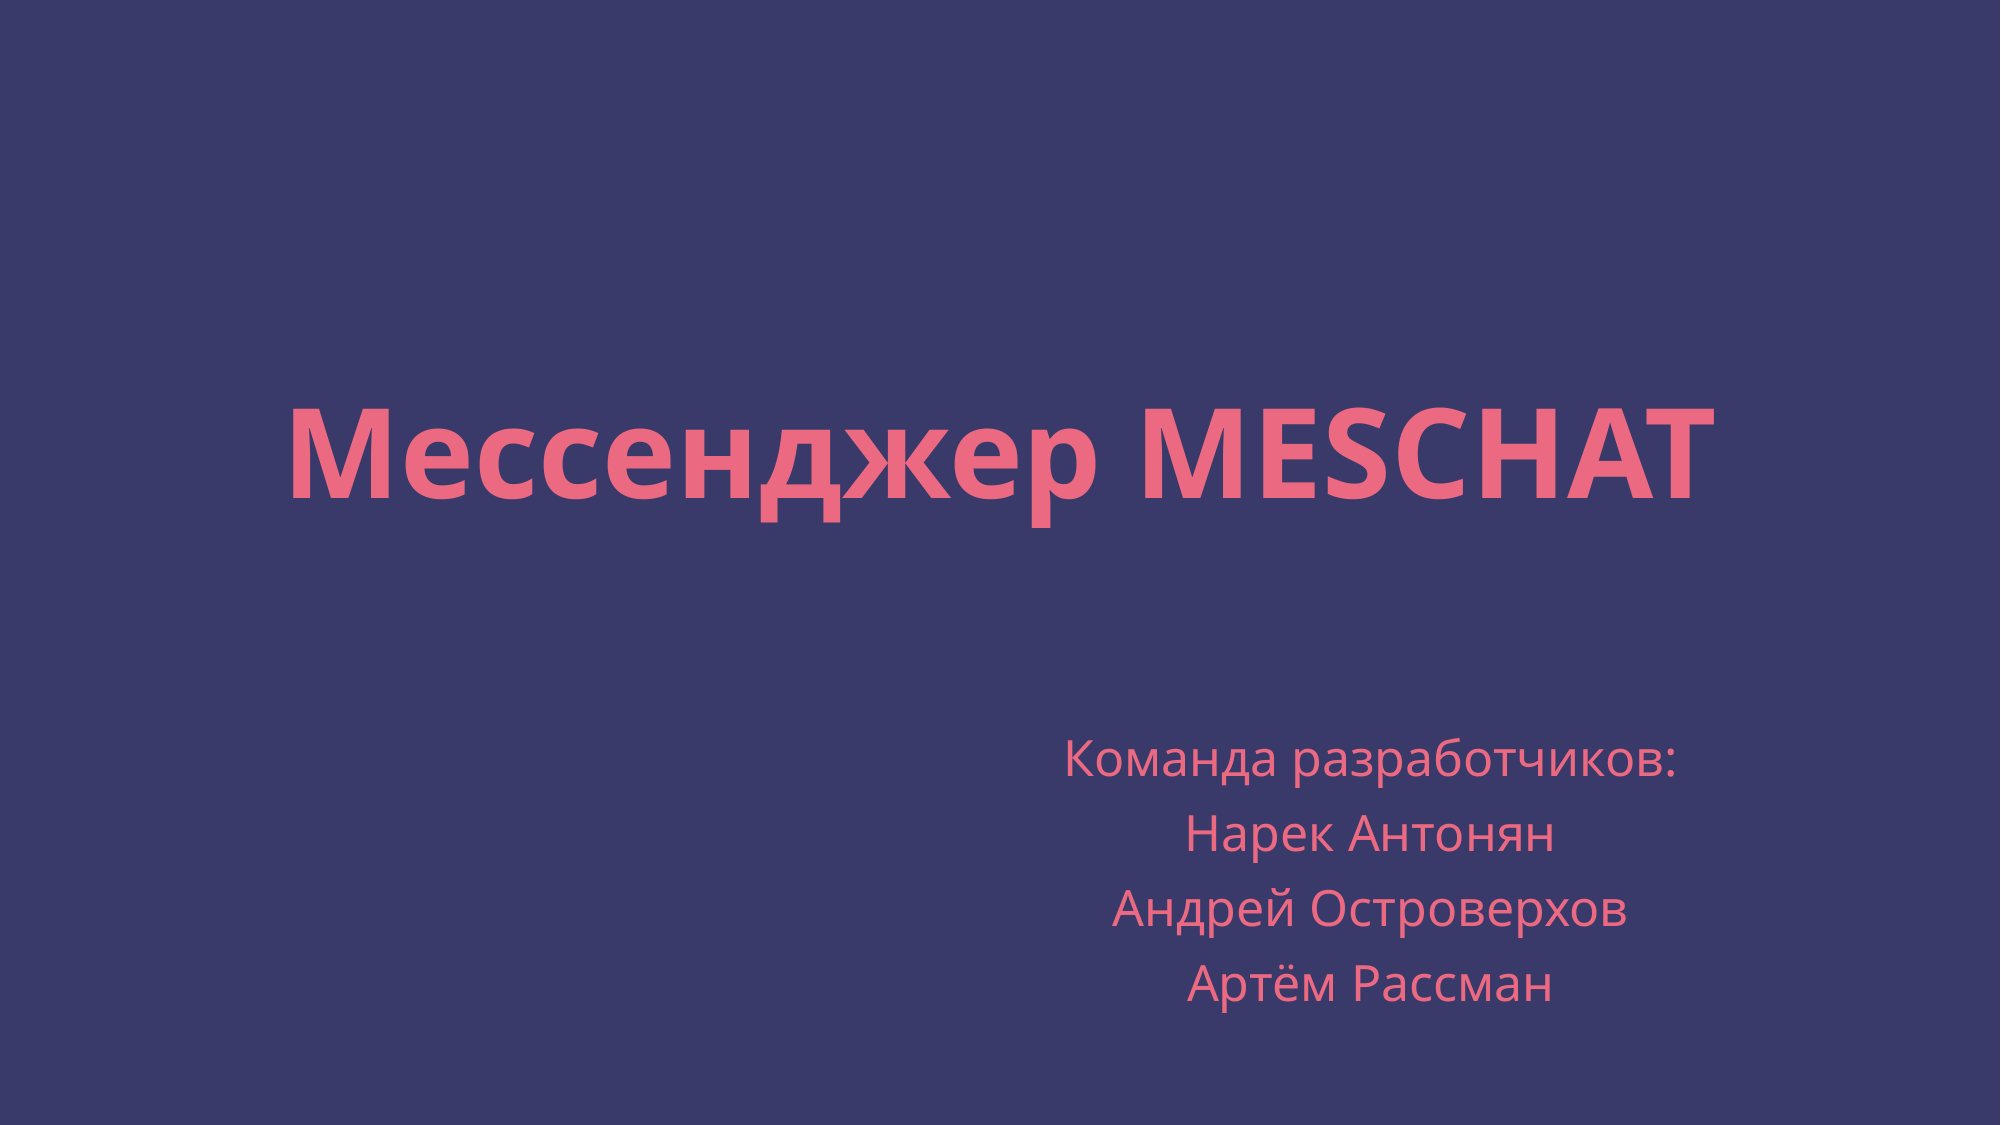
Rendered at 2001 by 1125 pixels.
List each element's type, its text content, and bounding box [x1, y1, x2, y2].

subtitle Команда разработчиков: Нарек Антонян Андрей Островерхов Артём Рассман [991, 725, 1750, 1034]
title Мессенджер MESCHAT [249, 141, 1750, 534]
